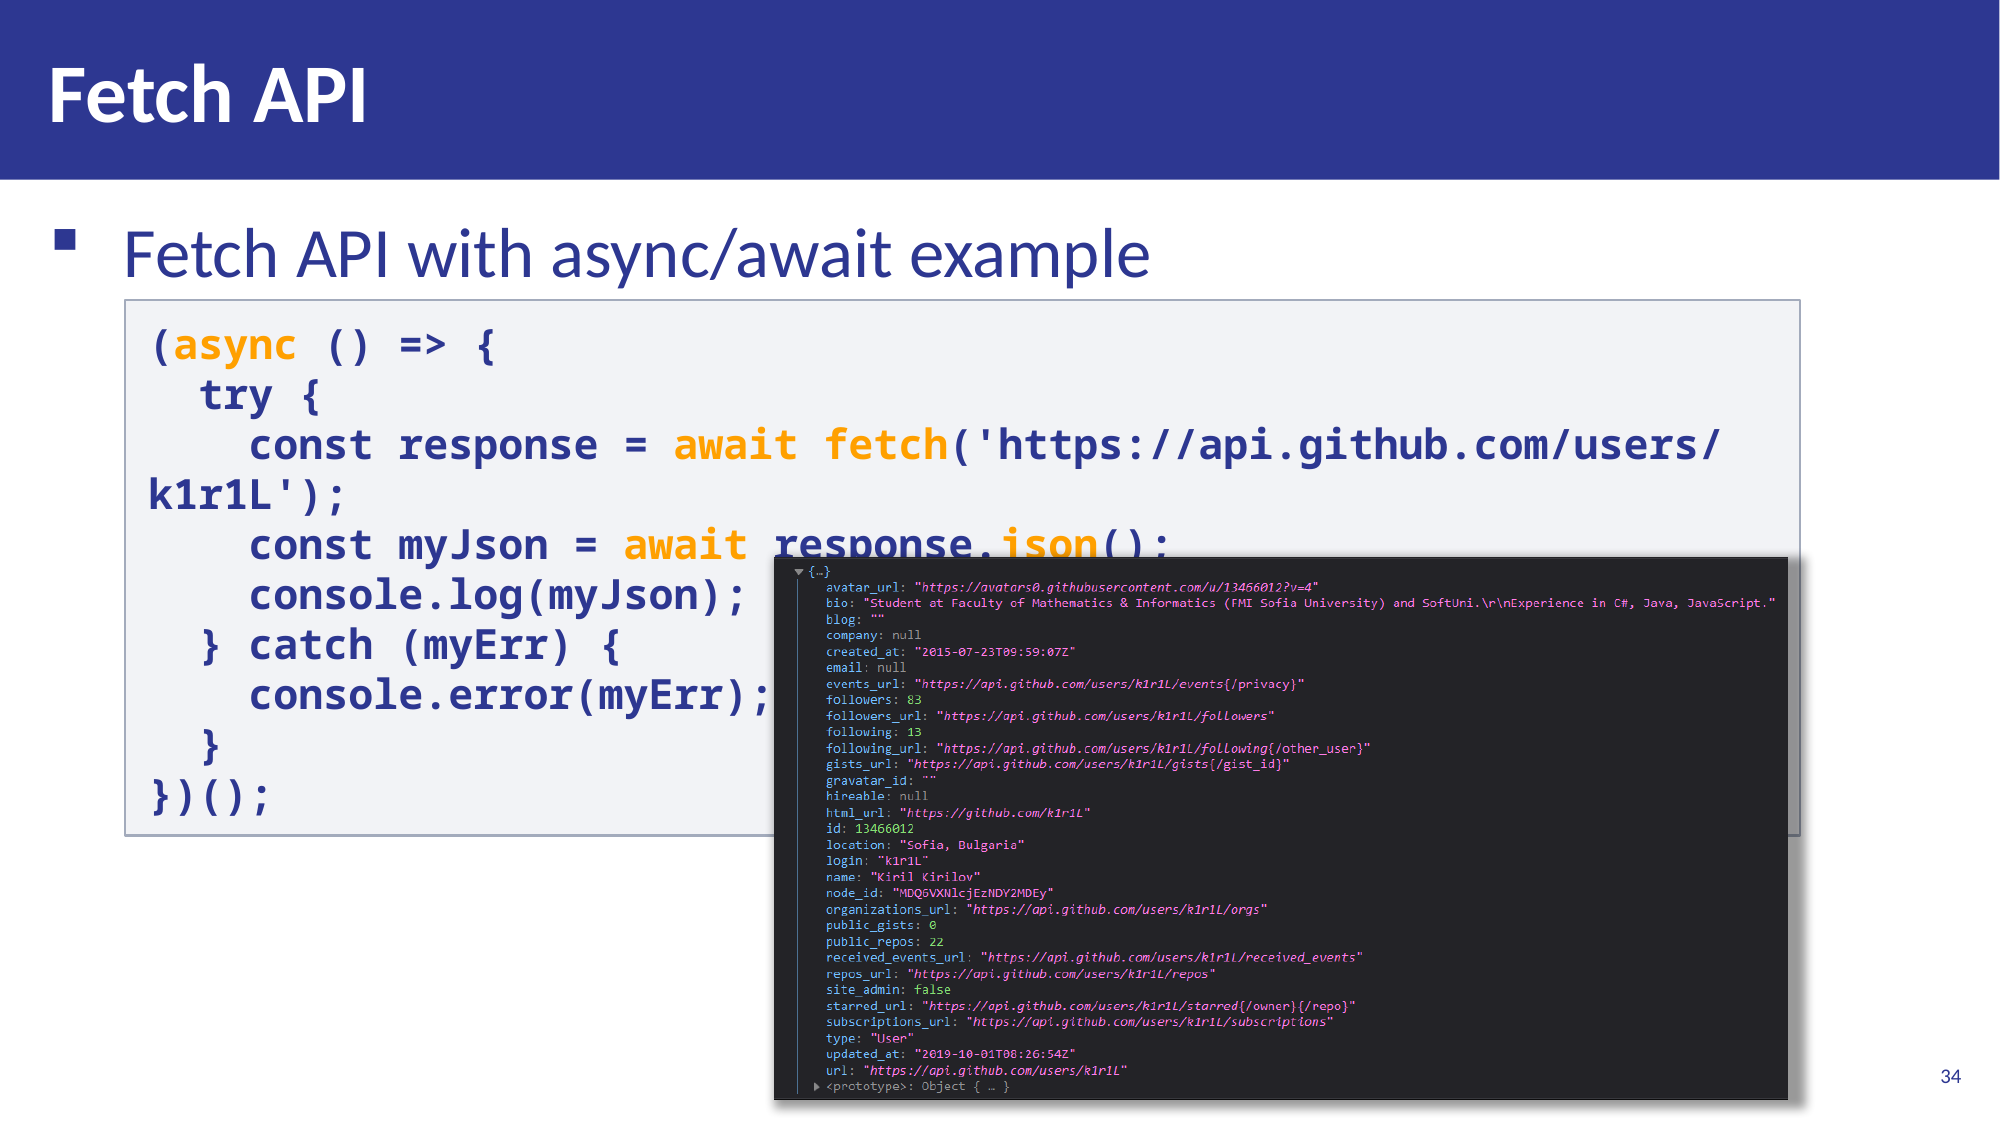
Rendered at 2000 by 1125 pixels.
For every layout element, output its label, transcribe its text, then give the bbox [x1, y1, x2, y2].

text_box (async () => { try { const response = await fetch('https://api.github.com/users/k1r1L'); const myJson = await response.json(); console.log(myJson); } catch (myErr) { console.error(myErr); } })(); [124, 299, 1800, 836]
list Fetch API with async/await example [31, 196, 1970, 1101]
picture [774, 557, 1788, 1101]
title Fetch API [31, 16, 1591, 162]
slide_number 34 [1896, 1049, 1968, 1101]
